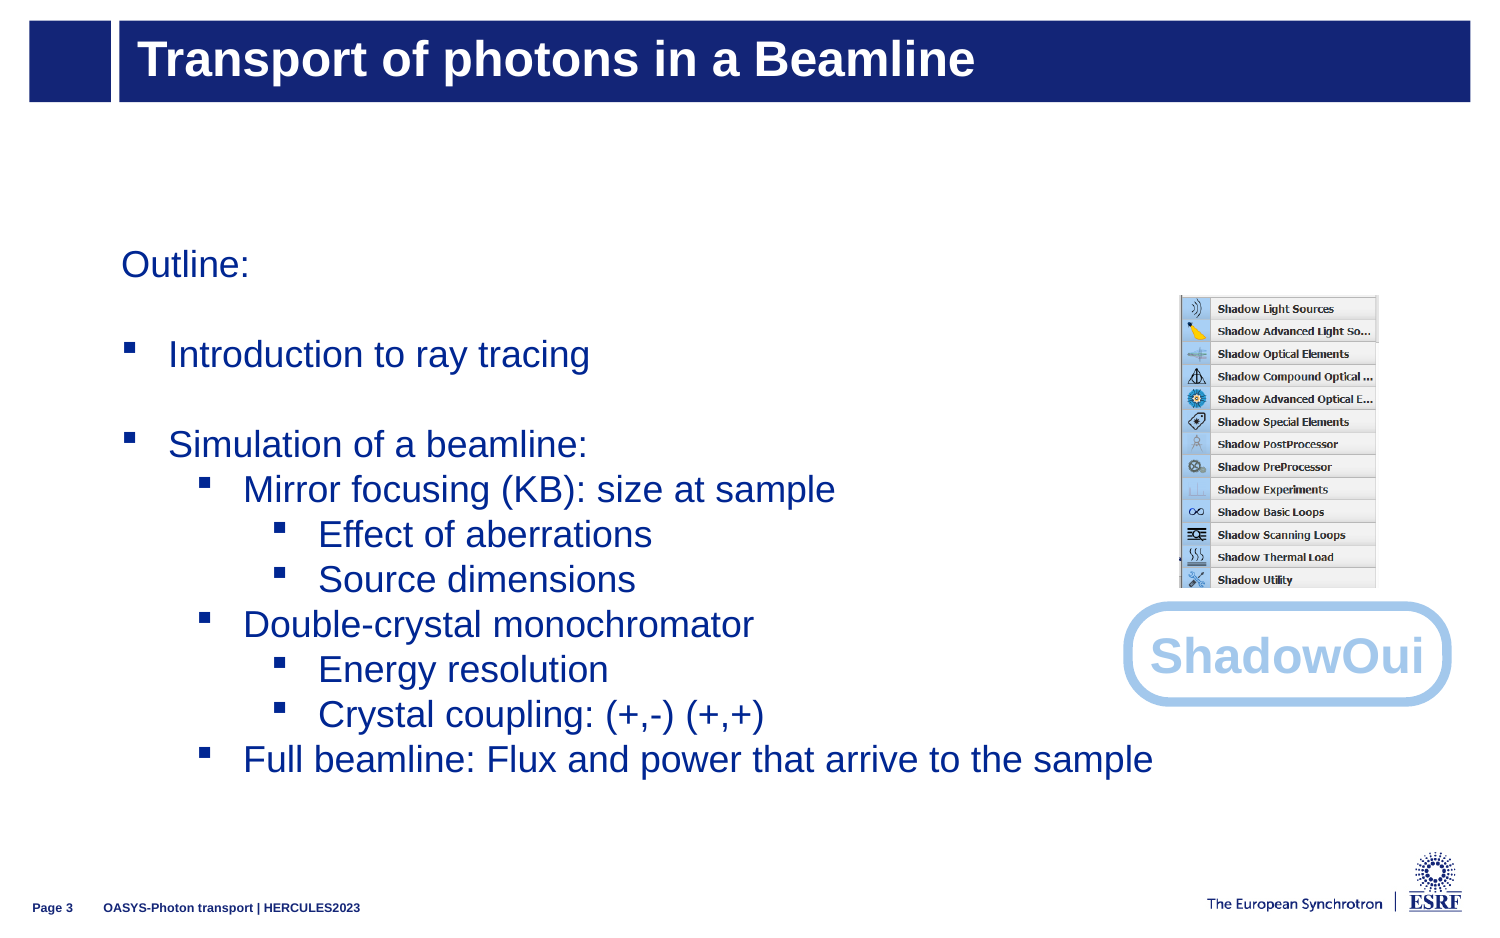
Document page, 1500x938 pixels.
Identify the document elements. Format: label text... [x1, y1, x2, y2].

footer OASYS-Photon transport | HERCULES2023 [103, 886, 1108, 916]
title Transport of photons in a Beamline [119, 20, 1471, 103]
slide_number Page 3 [32, 886, 101, 916]
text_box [1127, 295, 1448, 703]
picture [1175, 831, 1500, 938]
text_box Outline: Introduction to ray tracing Simulation of a beamline: Mirror focusing (KB): size at sample Effect of aberrations Source dimensions Double-crystal monochromator Energy resolution Crystal coupling: (+,-) (+,+) Full beamline: Flux and power that arrive to the sample [106, 232, 1199, 833]
